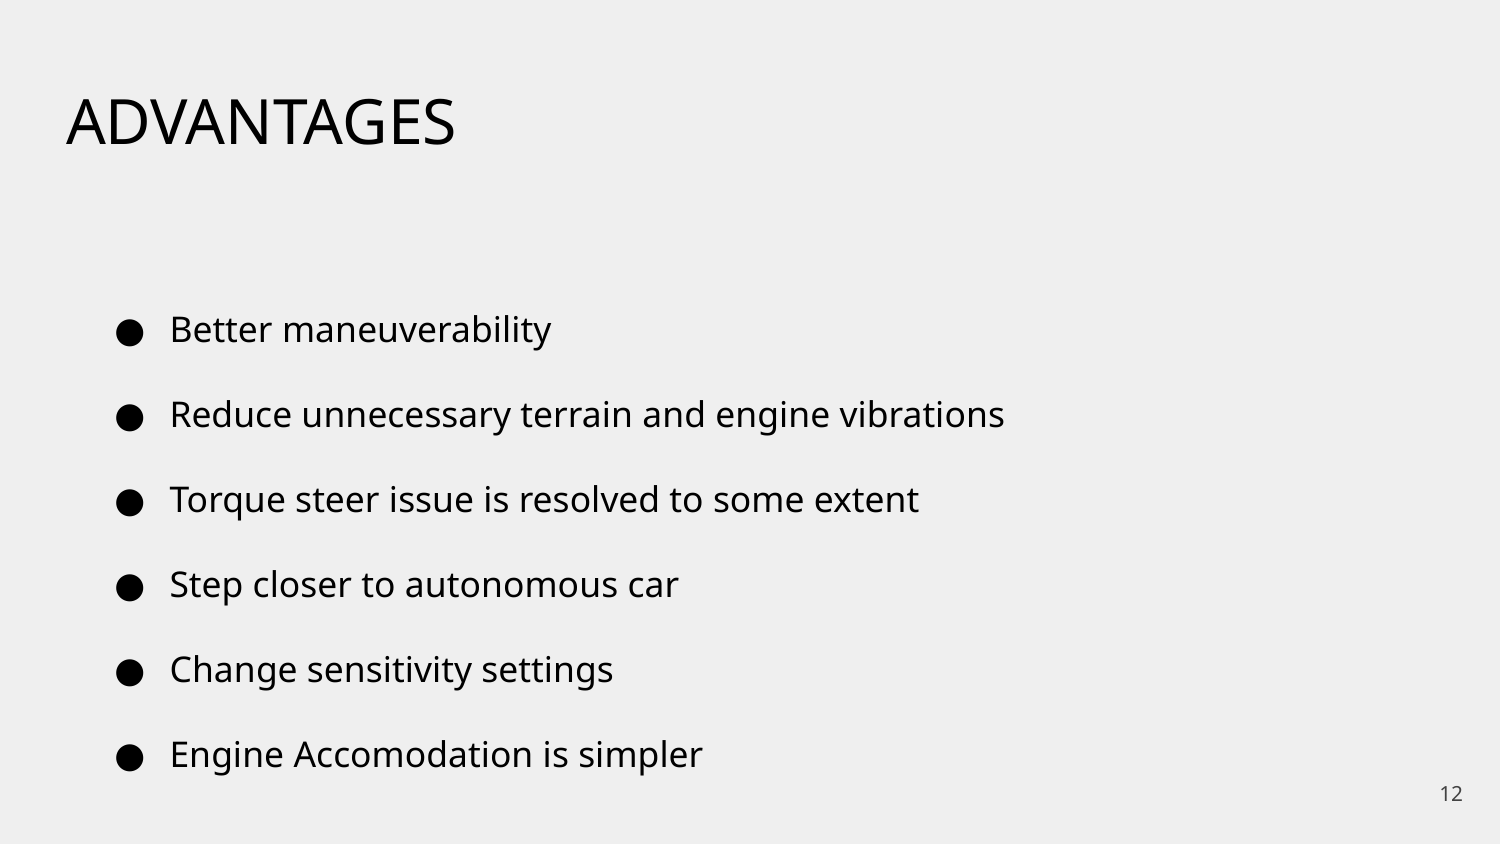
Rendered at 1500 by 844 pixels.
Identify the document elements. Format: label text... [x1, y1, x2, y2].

title ADVANTAGES [51, 67, 1449, 167]
text_box Better maneuverability Reduce unnecessary terrain and engine vibrations Torque steer issue is resolved to some extent Step closer to autonomous car Change sensitivity settings Engine Accomodation is simpler [79, 249, 1325, 791]
slide_number ‹#› [1387, 762, 1478, 828]
